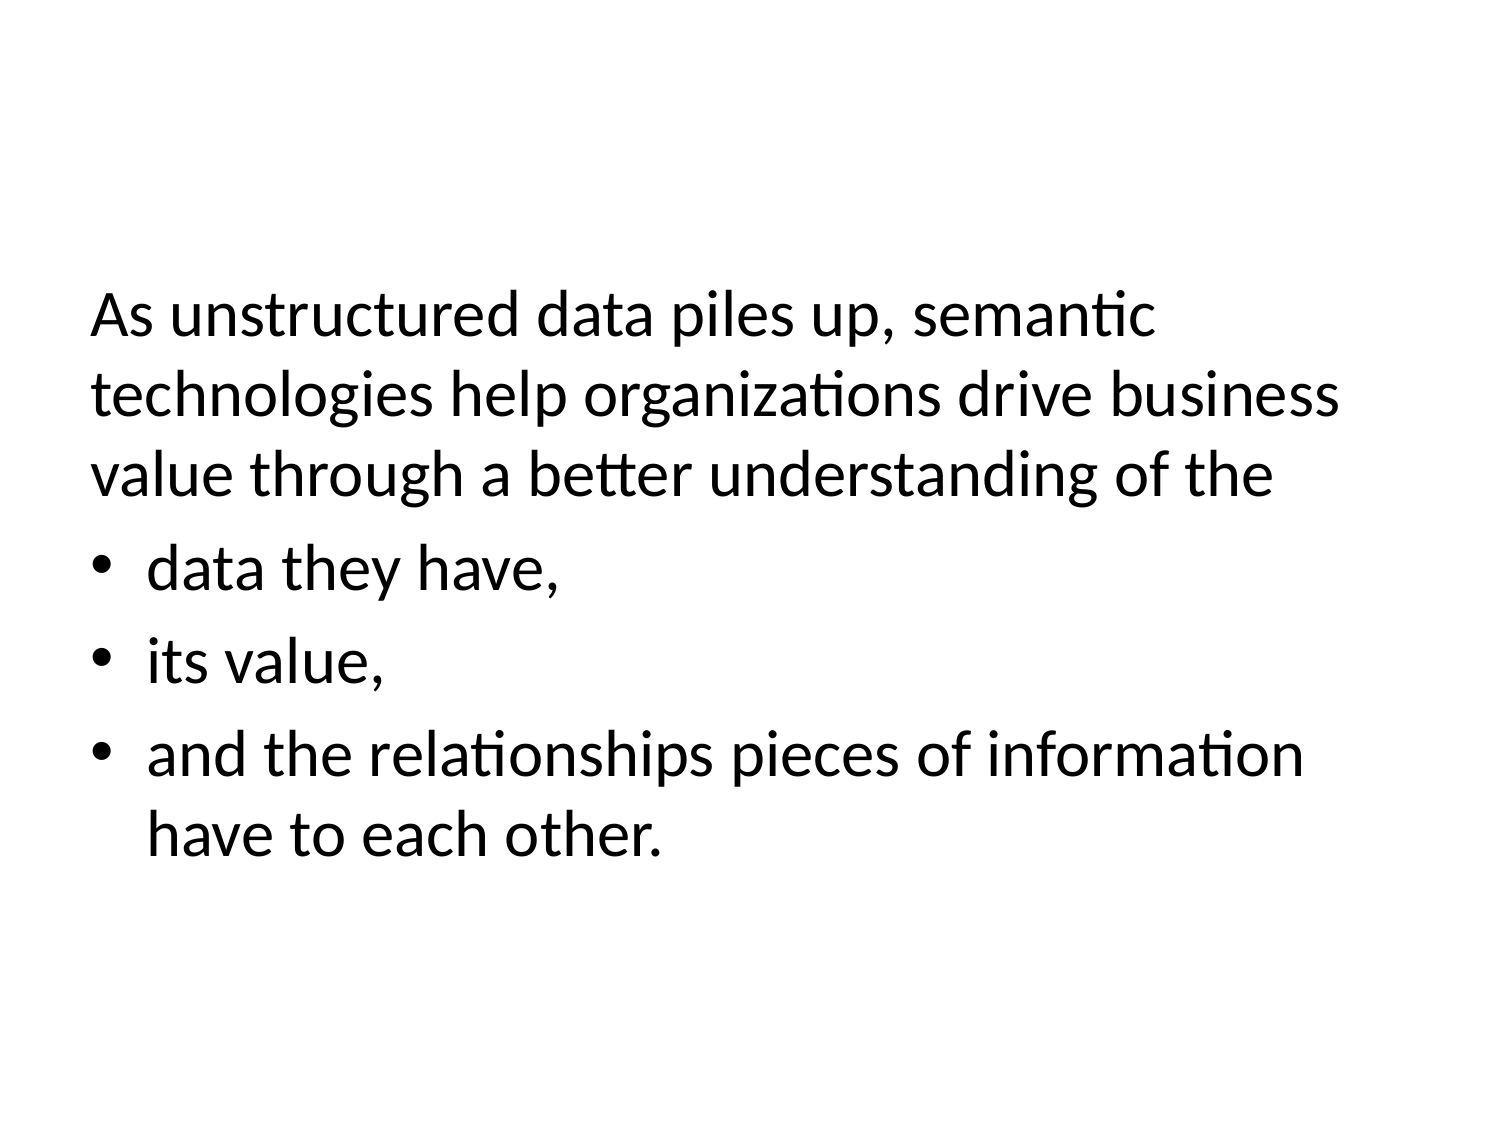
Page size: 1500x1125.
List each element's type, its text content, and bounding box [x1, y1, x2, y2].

list As unstructured data piles up, semantic technologies help organizations drive business value through a better understanding of the data they have, its value, and the relationships pieces of information have to each other. [75, 262, 1425, 1005]
